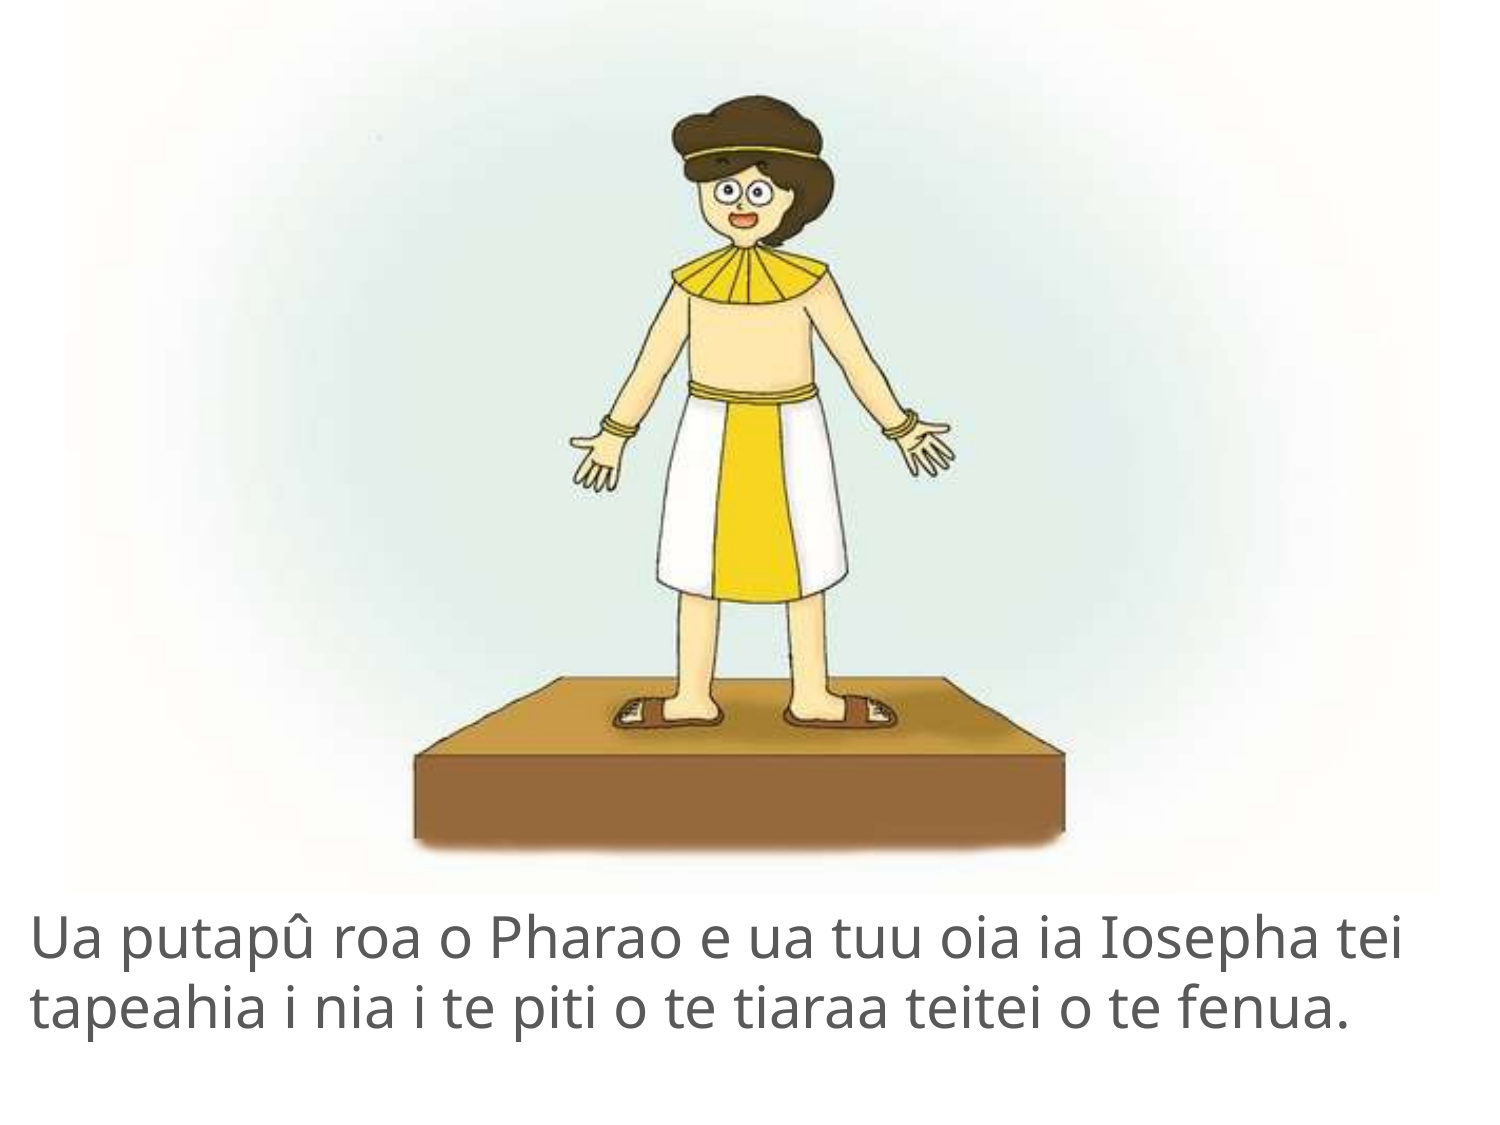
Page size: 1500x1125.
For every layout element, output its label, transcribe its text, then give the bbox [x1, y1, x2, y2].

picture [64, 0, 1436, 894]
text_box Ua putapû roa o Pharao e ua tuu oia ia Iosepha tei tapeahia i nia i te piti o te tiaraa teitei o te fenua. [14, 893, 1500, 1048]
